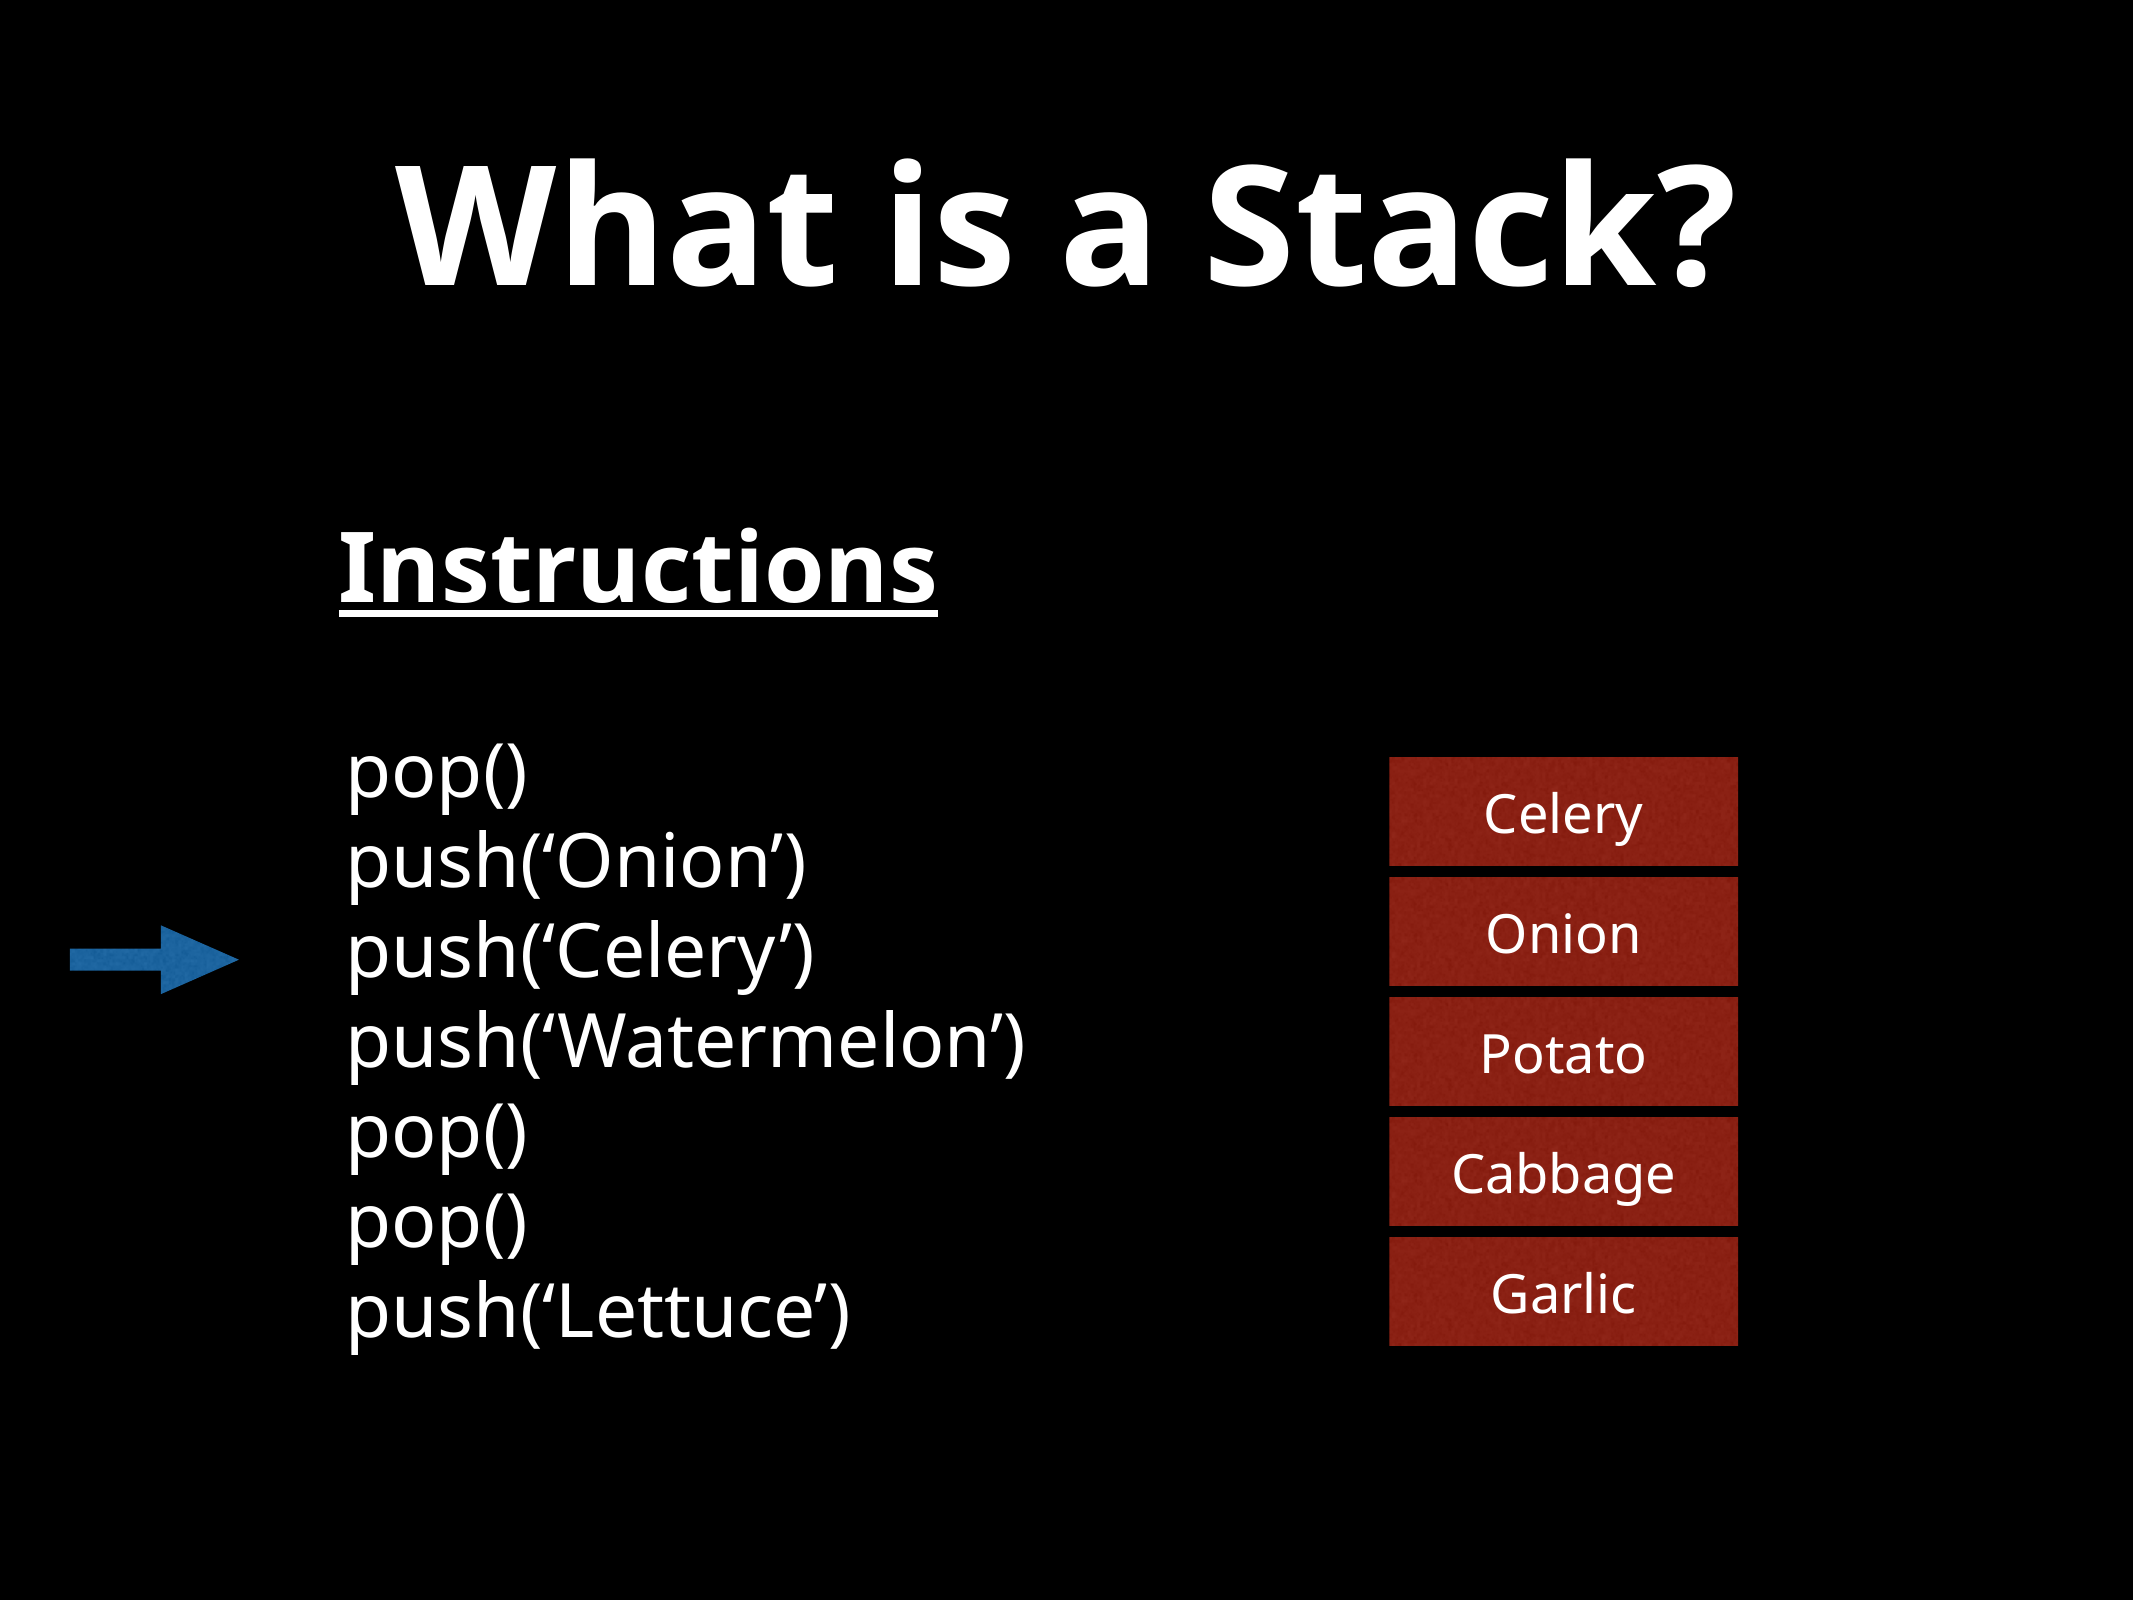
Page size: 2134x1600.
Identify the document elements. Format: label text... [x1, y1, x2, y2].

text_box Potato [1389, 997, 1739, 1106]
text_box Onion [1389, 877, 1739, 986]
text_box pop() push(‘Onion’) push(‘Celery’) push(‘Watermelon’) pop() pop() push(‘Lettuce’) [337, 714, 1035, 1361]
text_box Garlic [1389, 1237, 1739, 1346]
text_box [69, 925, 239, 995]
text_box Cabbage [1389, 1117, 1739, 1226]
text_box Instructions [330, 496, 947, 631]
title What is a Stack? [155, 41, 1978, 397]
text_box Celery [1389, 757, 1739, 866]
